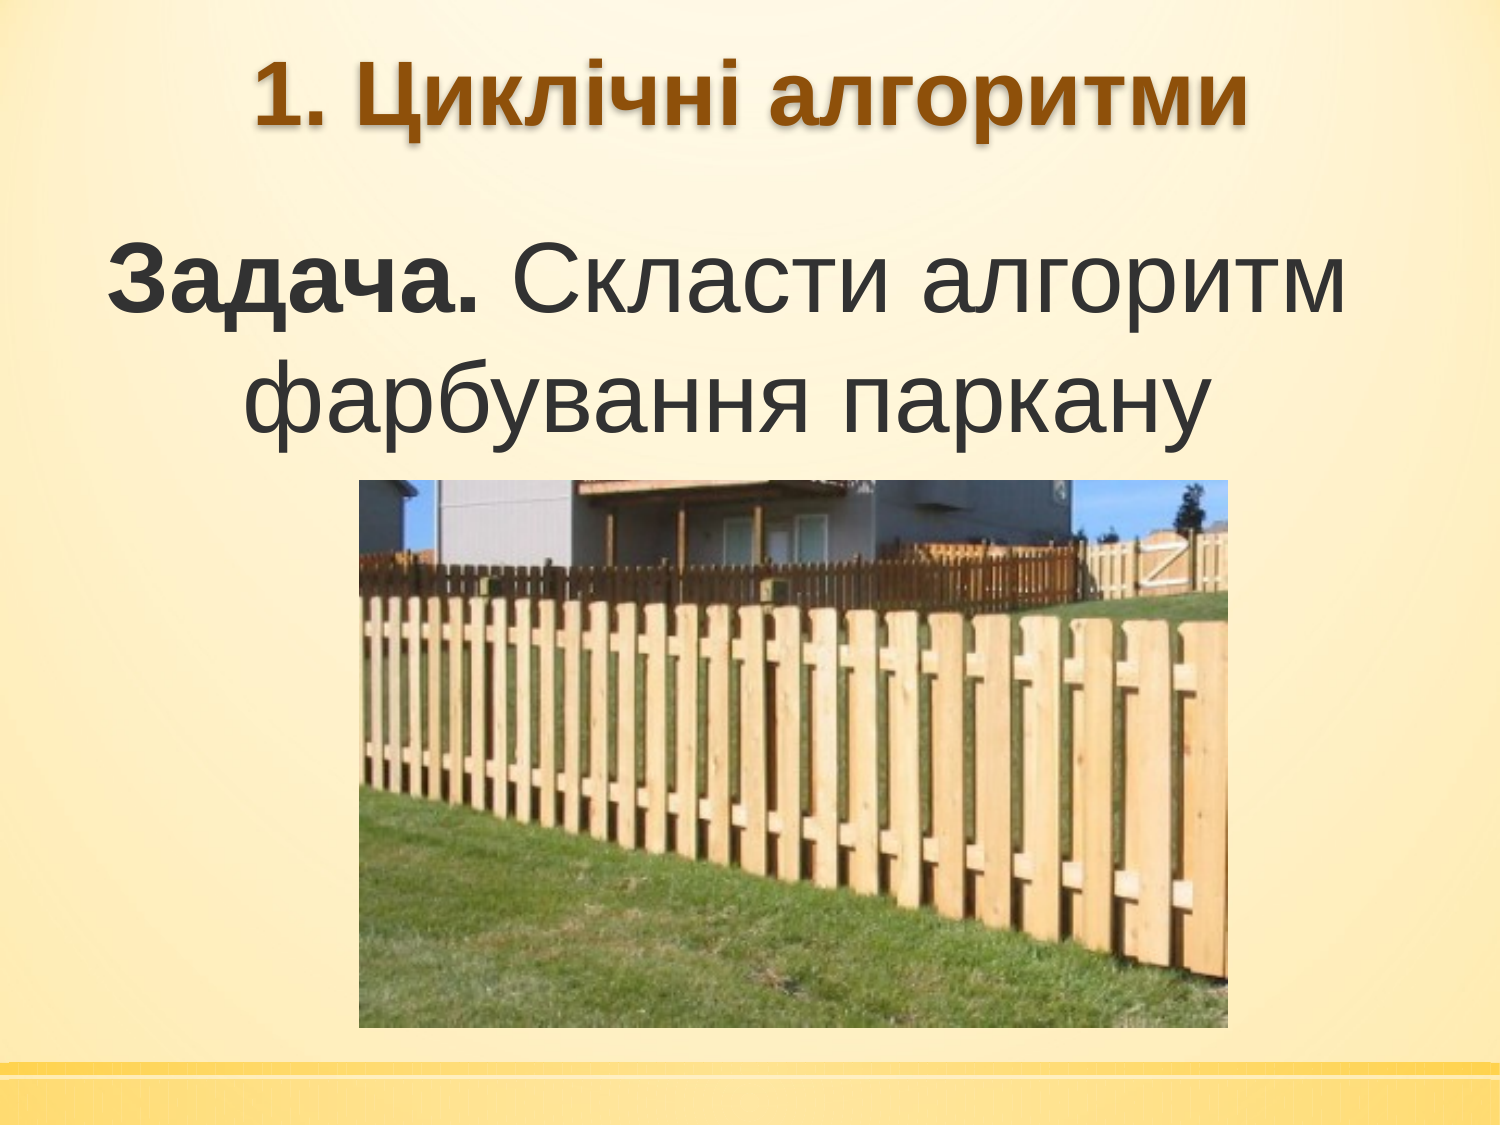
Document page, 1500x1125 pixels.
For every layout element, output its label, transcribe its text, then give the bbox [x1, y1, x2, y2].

title 1. Циклічні алгоритми [4, 29, 1500, 162]
picture [0, 1075, 1500, 1079]
text_box Задача. Скласти алгоритм фарбування паркану [0, 204, 1457, 460]
picture [0, 0, 1500, 1062]
